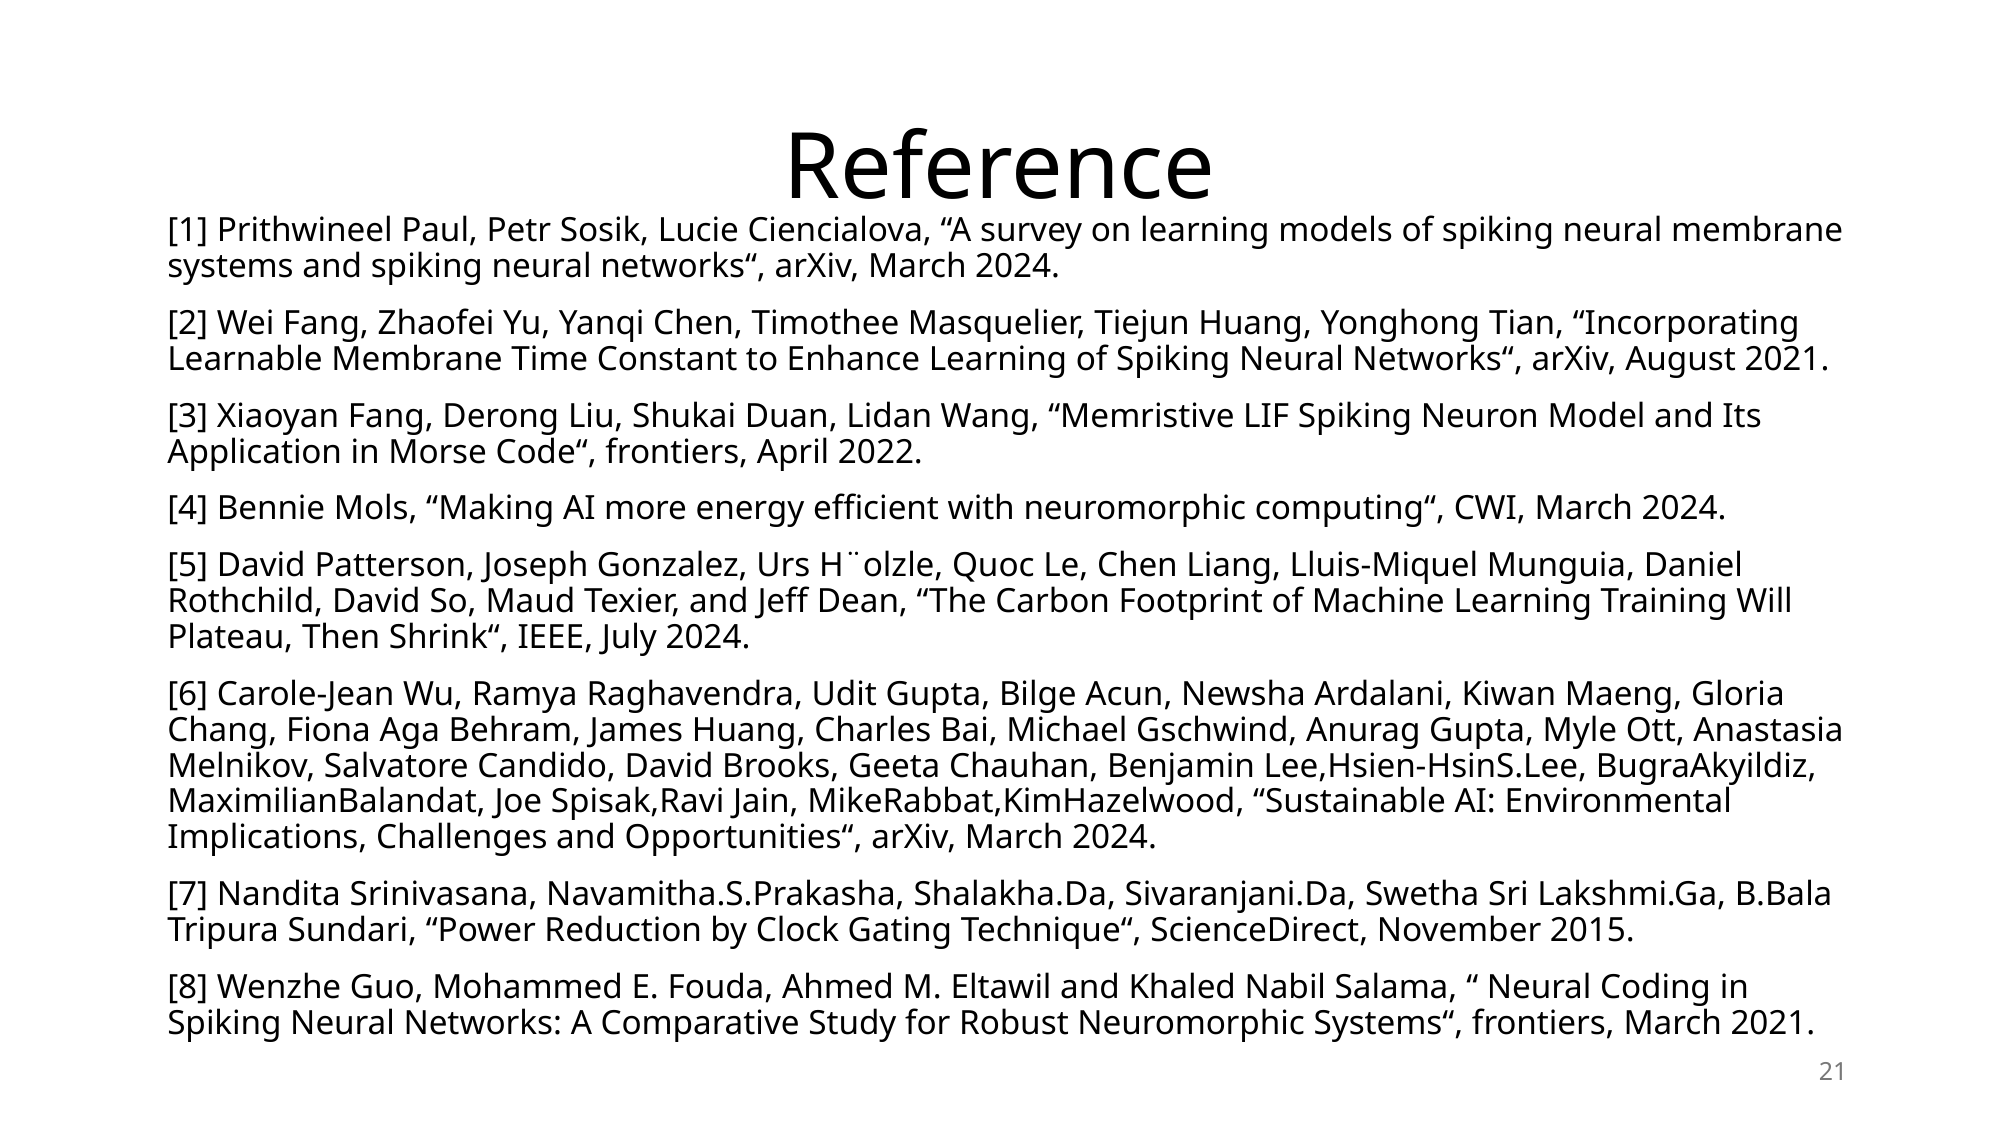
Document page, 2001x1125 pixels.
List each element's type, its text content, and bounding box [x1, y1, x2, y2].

title Reference [137, 59, 1863, 278]
slide_number 21 [1412, 1042, 1863, 1103]
list [1] Prithwineel Paul, Petr Sosik, Lucie Ciencialova, “A survey on learning models of spiking neural membrane systems and spiking neural networks“, arXiv, March 2024. [2] Wei Fang, Zhaofei Yu, Yanqi Chen, Timothee Masquelier, Tiejun Huang, Yonghong Tian, “Incorporating Learnable Membrane Time Constant to Enhance Learning of Spiking Neural Networks“, arXiv, August 2021. [3] Xiaoyan Fang, Derong Liu, Shukai Duan, Lidan Wang, “Memristive LIF Spiking Neuron Model and Its Application in Morse Code“, frontiers, April 2022. [4] Bennie Mols, “Making AI more energy efficient with neuromorphic computing“, CWI, March 2024. [5] David Patterson, Joseph Gonzalez, Urs H¨olzle, Quoc Le, Chen Liang, Lluis-Miquel Munguia, Daniel Rothchild, David So, Maud Texier, and Jeff Dean, “The Carbon Footprint of Machine Learning Training Will Plateau, Then Shrink“, IEEE, July 2024. [6] Carole-Jean Wu, Ramya Raghavendra, Udit Gupta, Bilge Acun, Newsha Ardalani, Kiwan Maeng, Gloria Chang, Fiona Aga Behram, James Huang, Charles Bai, Michael Gschwind, Anurag Gupta, Myle Ott, Anastasia Melnikov, Salvatore Candido, David Brooks, Geeta Chauhan, Benjamin Lee,Hsien-HsinS.Lee, BugraAkyildiz, MaximilianBalandat, Joe Spisak,Ravi Jain, MikeRabbat,KimHazelwood, “Sustainable AI: Environmental Implications, Challenges and Opportunities“, arXiv, March 2024. [7] Nandita Srinivasana, Navamitha.S.Prakasha, Shalakha.Da, Sivaranjani.Da, Swetha Sri Lakshmi.Ga, B.Bala Tripura Sundari, “Power Reduction by Clock Gating Technique“, ScienceDirect, November 2015. [8] Wenzhe Guo, Mohammed E. Fouda, Ahmed M. Eltawil and Khaled Nabil Salama, “ Neural Coding in Spiking Neural Networks: A Comparative Study for Robust Neuromorphic Systems“, frontiers, March 2021. [152, 205, 1878, 920]
